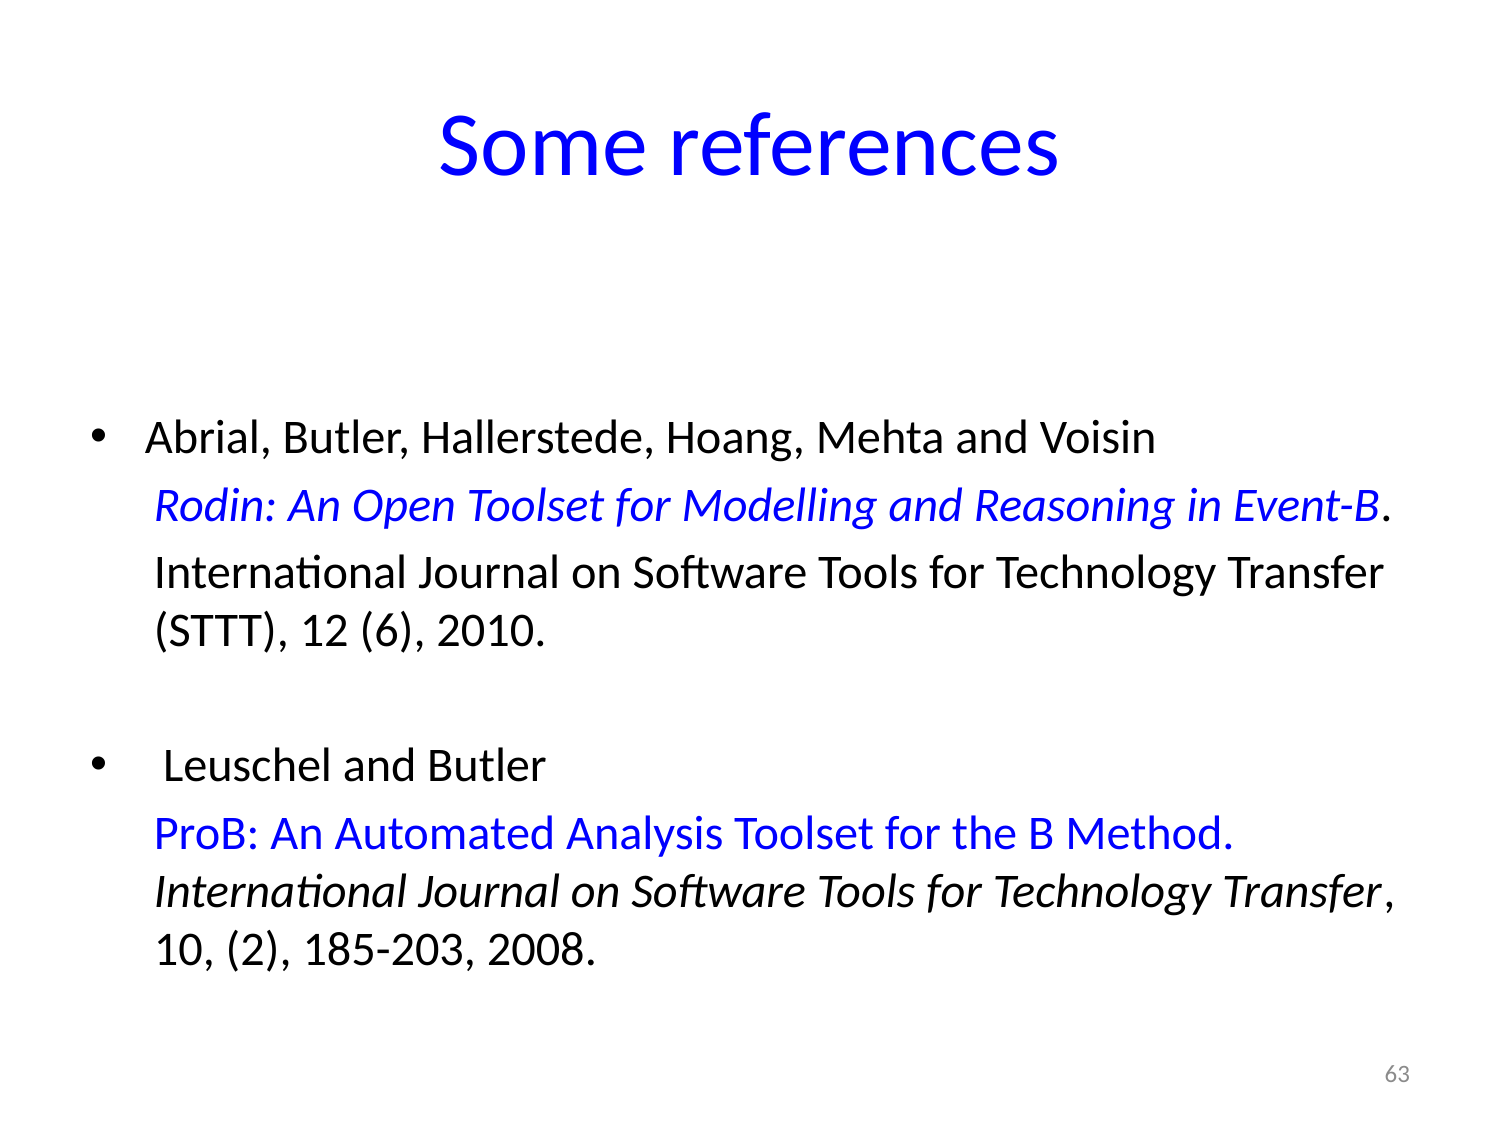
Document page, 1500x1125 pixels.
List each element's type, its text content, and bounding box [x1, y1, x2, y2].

slide_number 63 [1074, 1042, 1425, 1103]
title Some references [75, 45, 1425, 233]
list Abrial, Butler, Hallerstede, Hoang, Mehta and Voisin Rodin: An Open Toolset for Modelling and Reasoning in Event-B. International Journal on Software Tools for Technology Transfer (STTT), 12 (6), 2010. Leuschel and Butler ProB: An Automated Analysis Toolset for the B Method. International Journal on Software Tools for Technology Transfer, 10, (2), 185-203, 2008. [75, 262, 1425, 1005]
